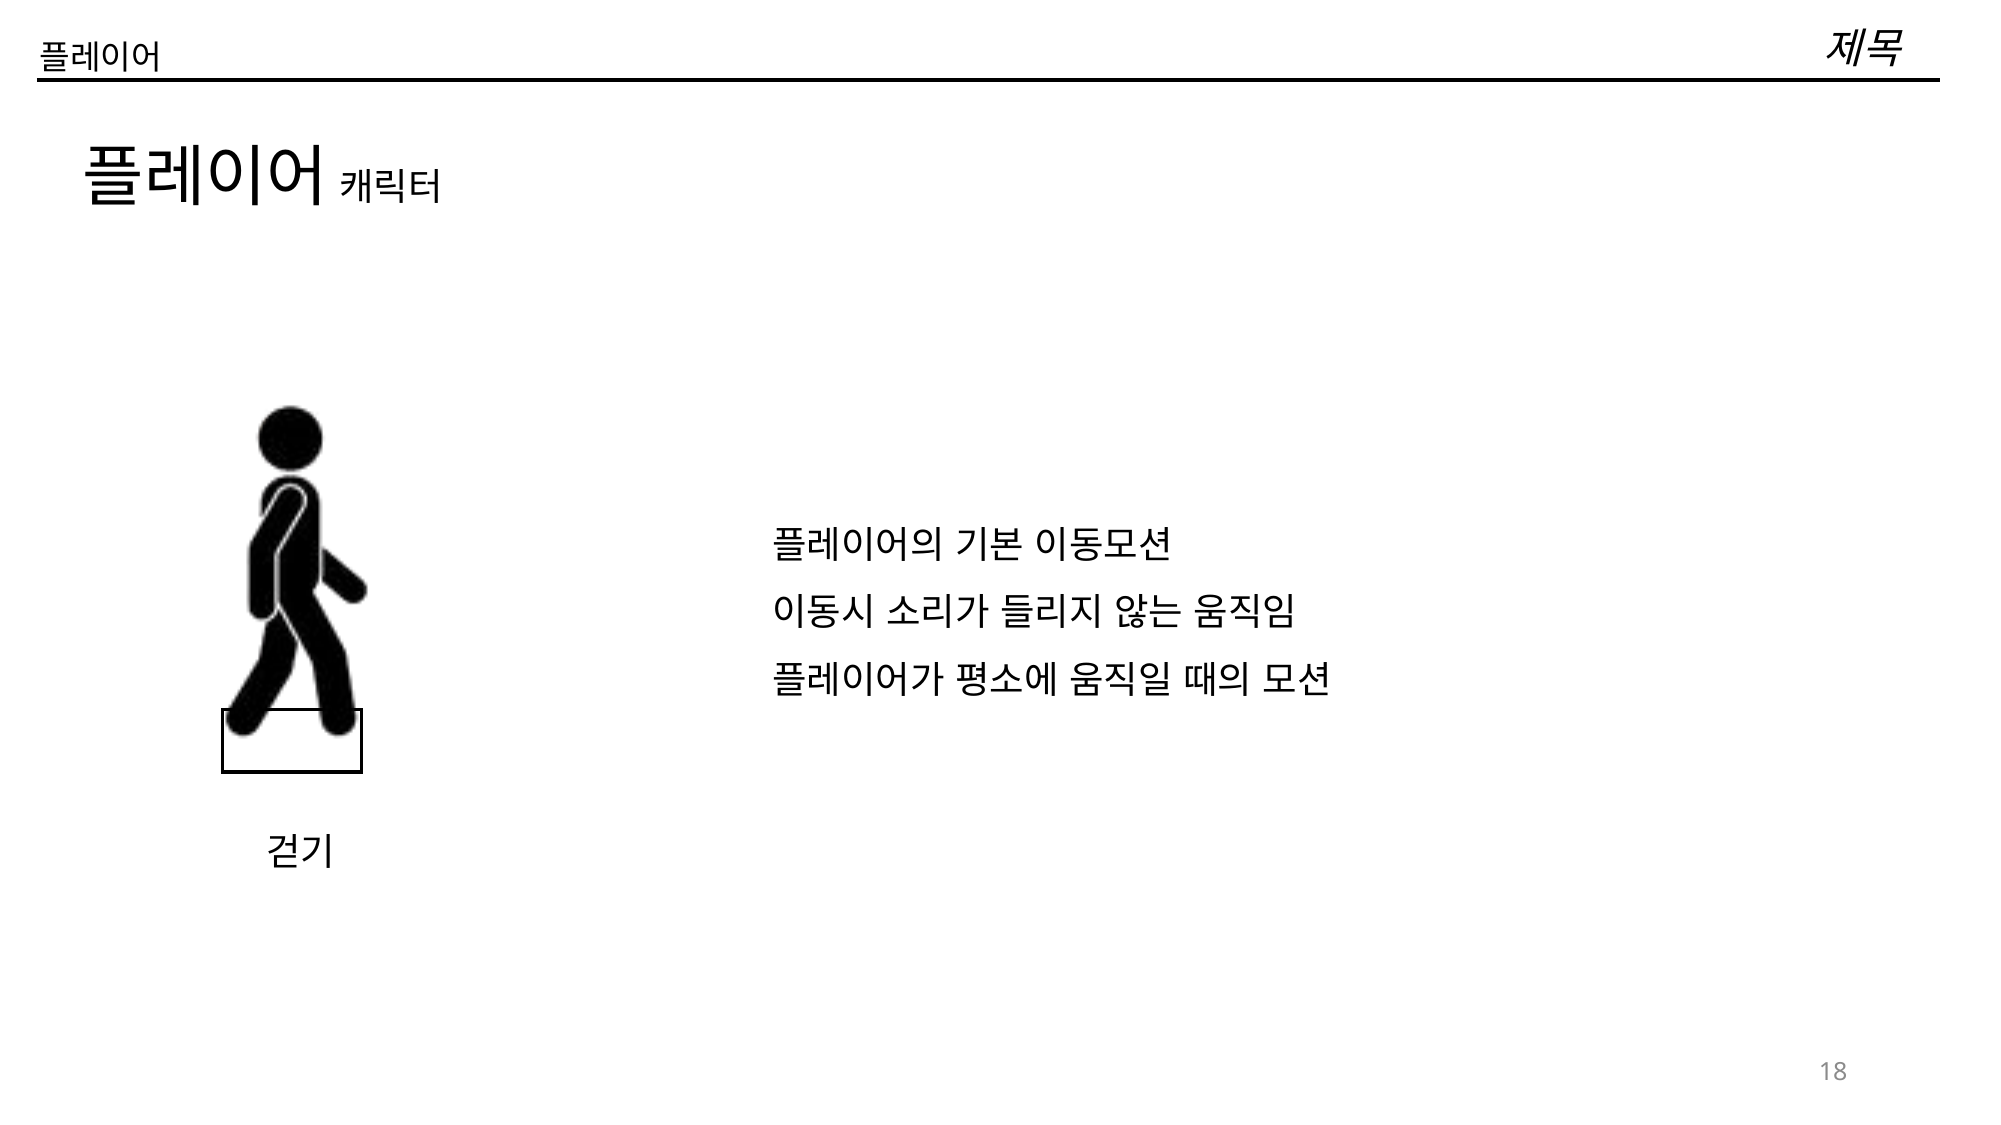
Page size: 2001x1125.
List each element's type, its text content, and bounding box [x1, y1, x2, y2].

title 제목 [1772, 19, 1953, 80]
slide_number 18 [1412, 1042, 1863, 1103]
text_box 걷기 [250, 797, 352, 881]
text_box [222, 751, 363, 773]
picture [212, 374, 389, 751]
text_box 플레이어 캐릭터 [67, 126, 915, 221]
text_box 플레이어의 기본 이동모션 이동시 소리가 들리지 않는 움직임 플레이어가 평소에 움직일 때의 모션 [757, 490, 1661, 709]
text_box 플레이어 [25, 29, 177, 84]
